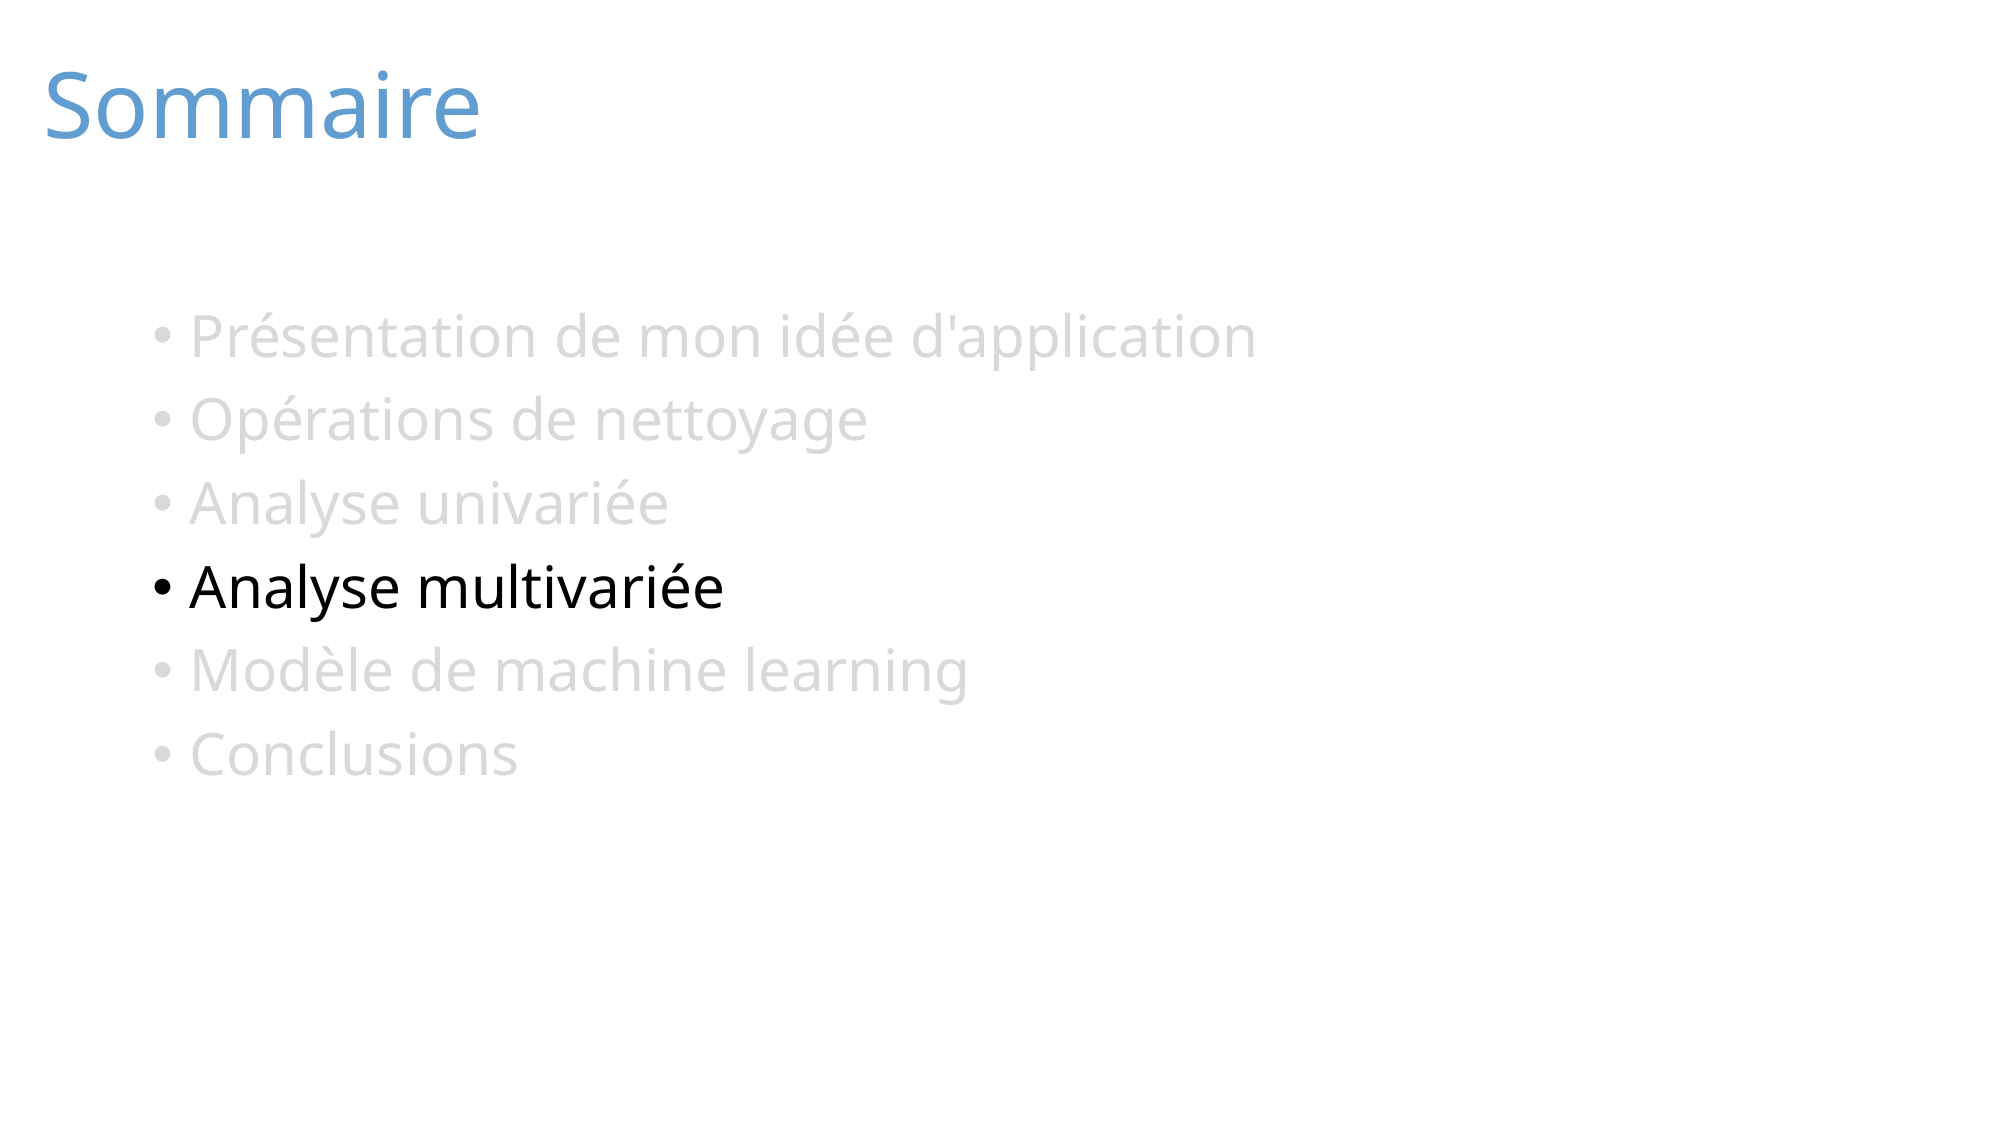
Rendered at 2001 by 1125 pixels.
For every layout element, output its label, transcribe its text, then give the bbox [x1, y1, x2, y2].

text_box Sommaire [4, 0, 1991, 218]
list Présentation de mon idée d'application Opérations de nettoyage Analyse univariée Analyse multivariée Modèle de machine learning Conclusions [137, 299, 1863, 1014]
